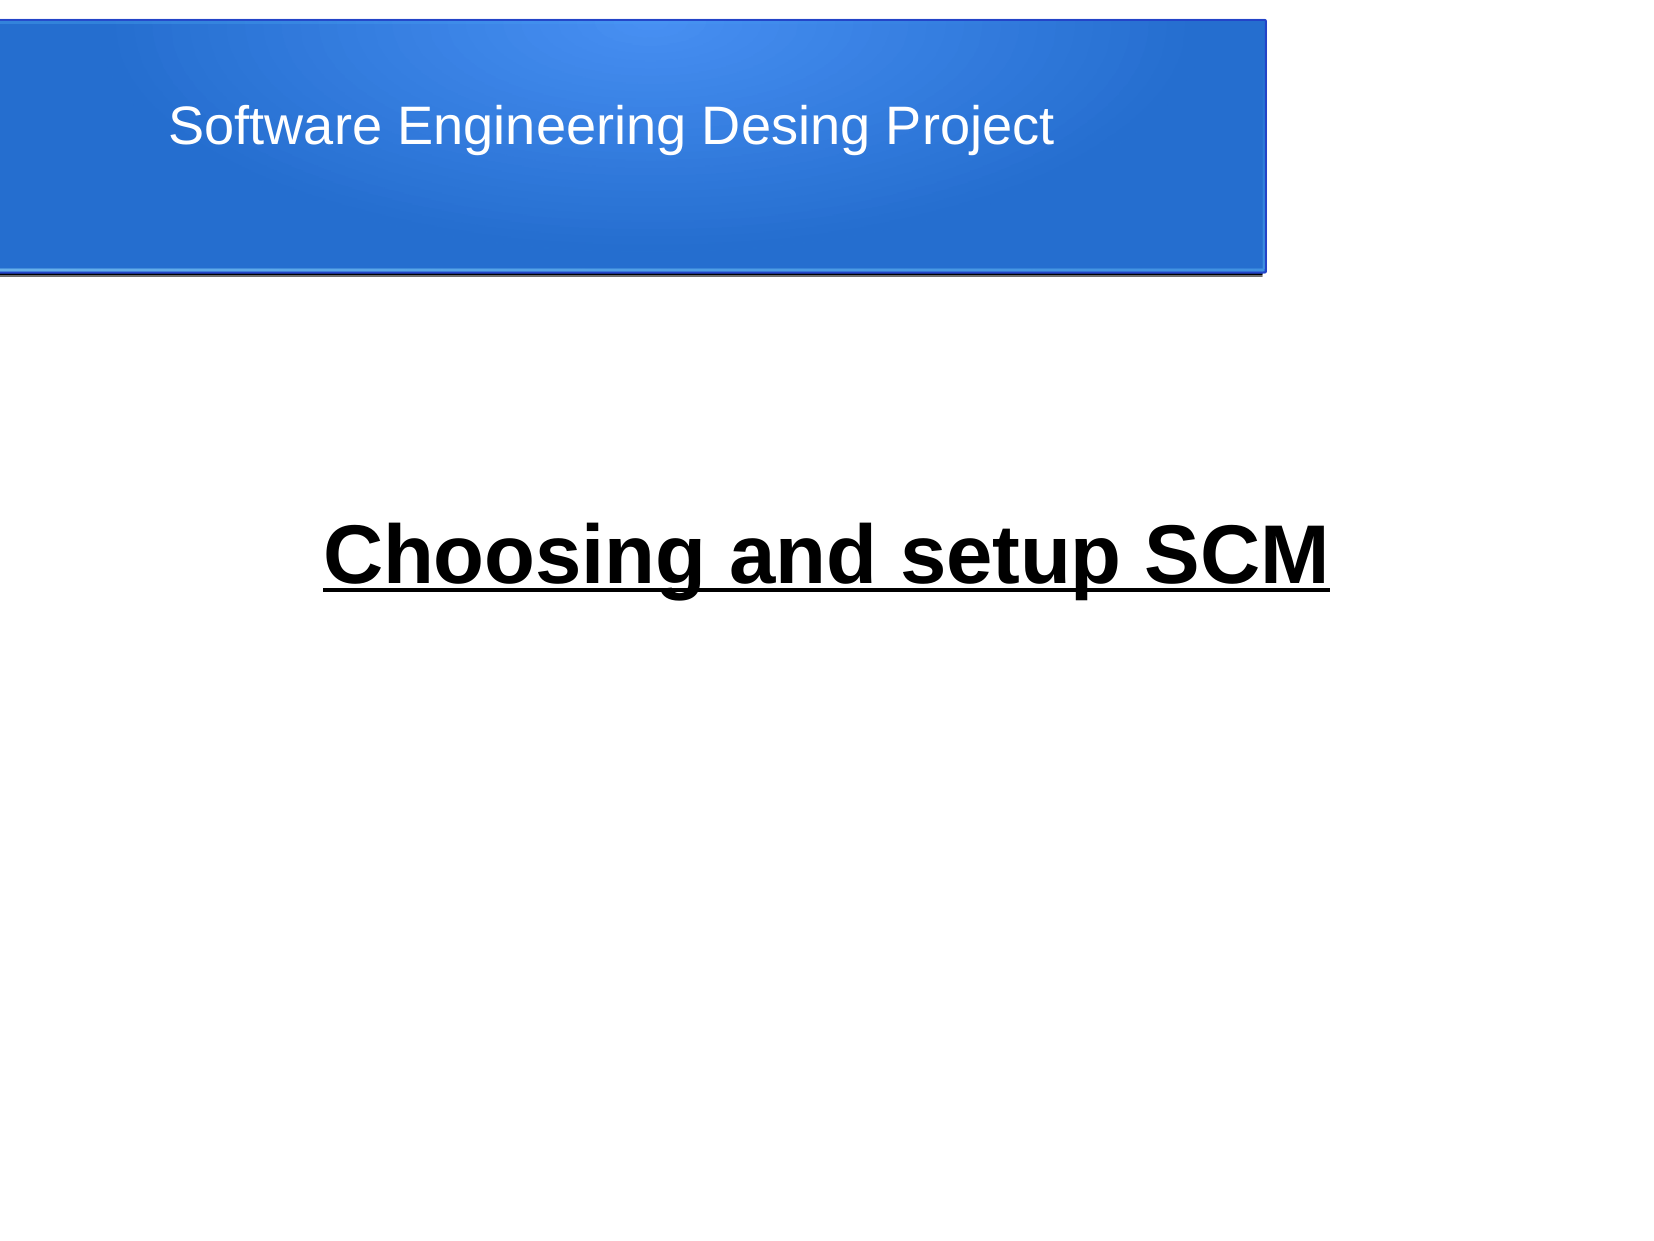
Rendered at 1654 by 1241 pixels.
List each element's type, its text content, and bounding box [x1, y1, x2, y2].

picture [0, 17, 1270, 282]
text_box Choosing and setup SCM [82, 290, 1571, 1010]
text_box Software Engineering Desing Project [153, 83, 1071, 201]
